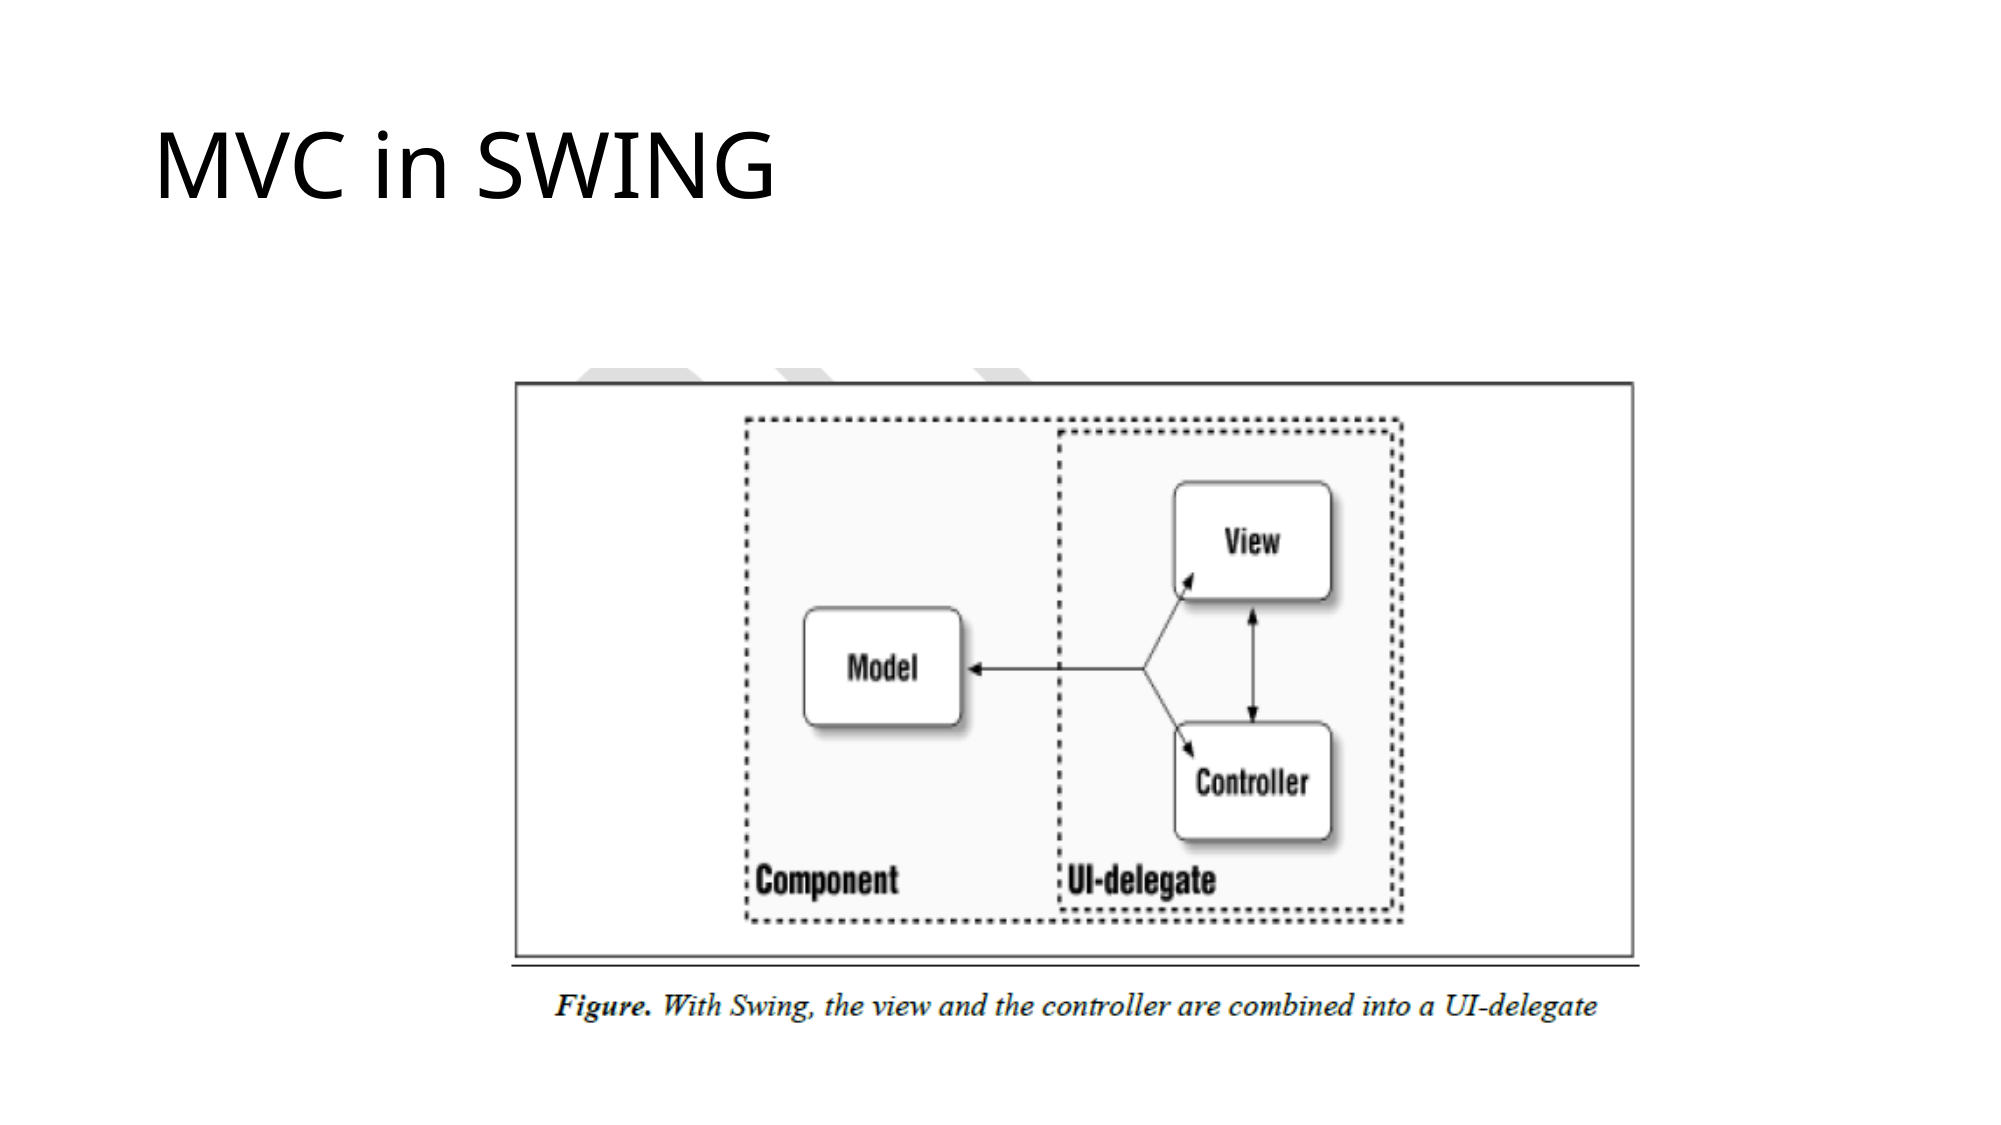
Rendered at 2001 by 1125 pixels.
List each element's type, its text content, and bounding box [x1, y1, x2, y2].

title MVC in SWING [137, 59, 1863, 278]
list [503, 368, 1666, 1043]
